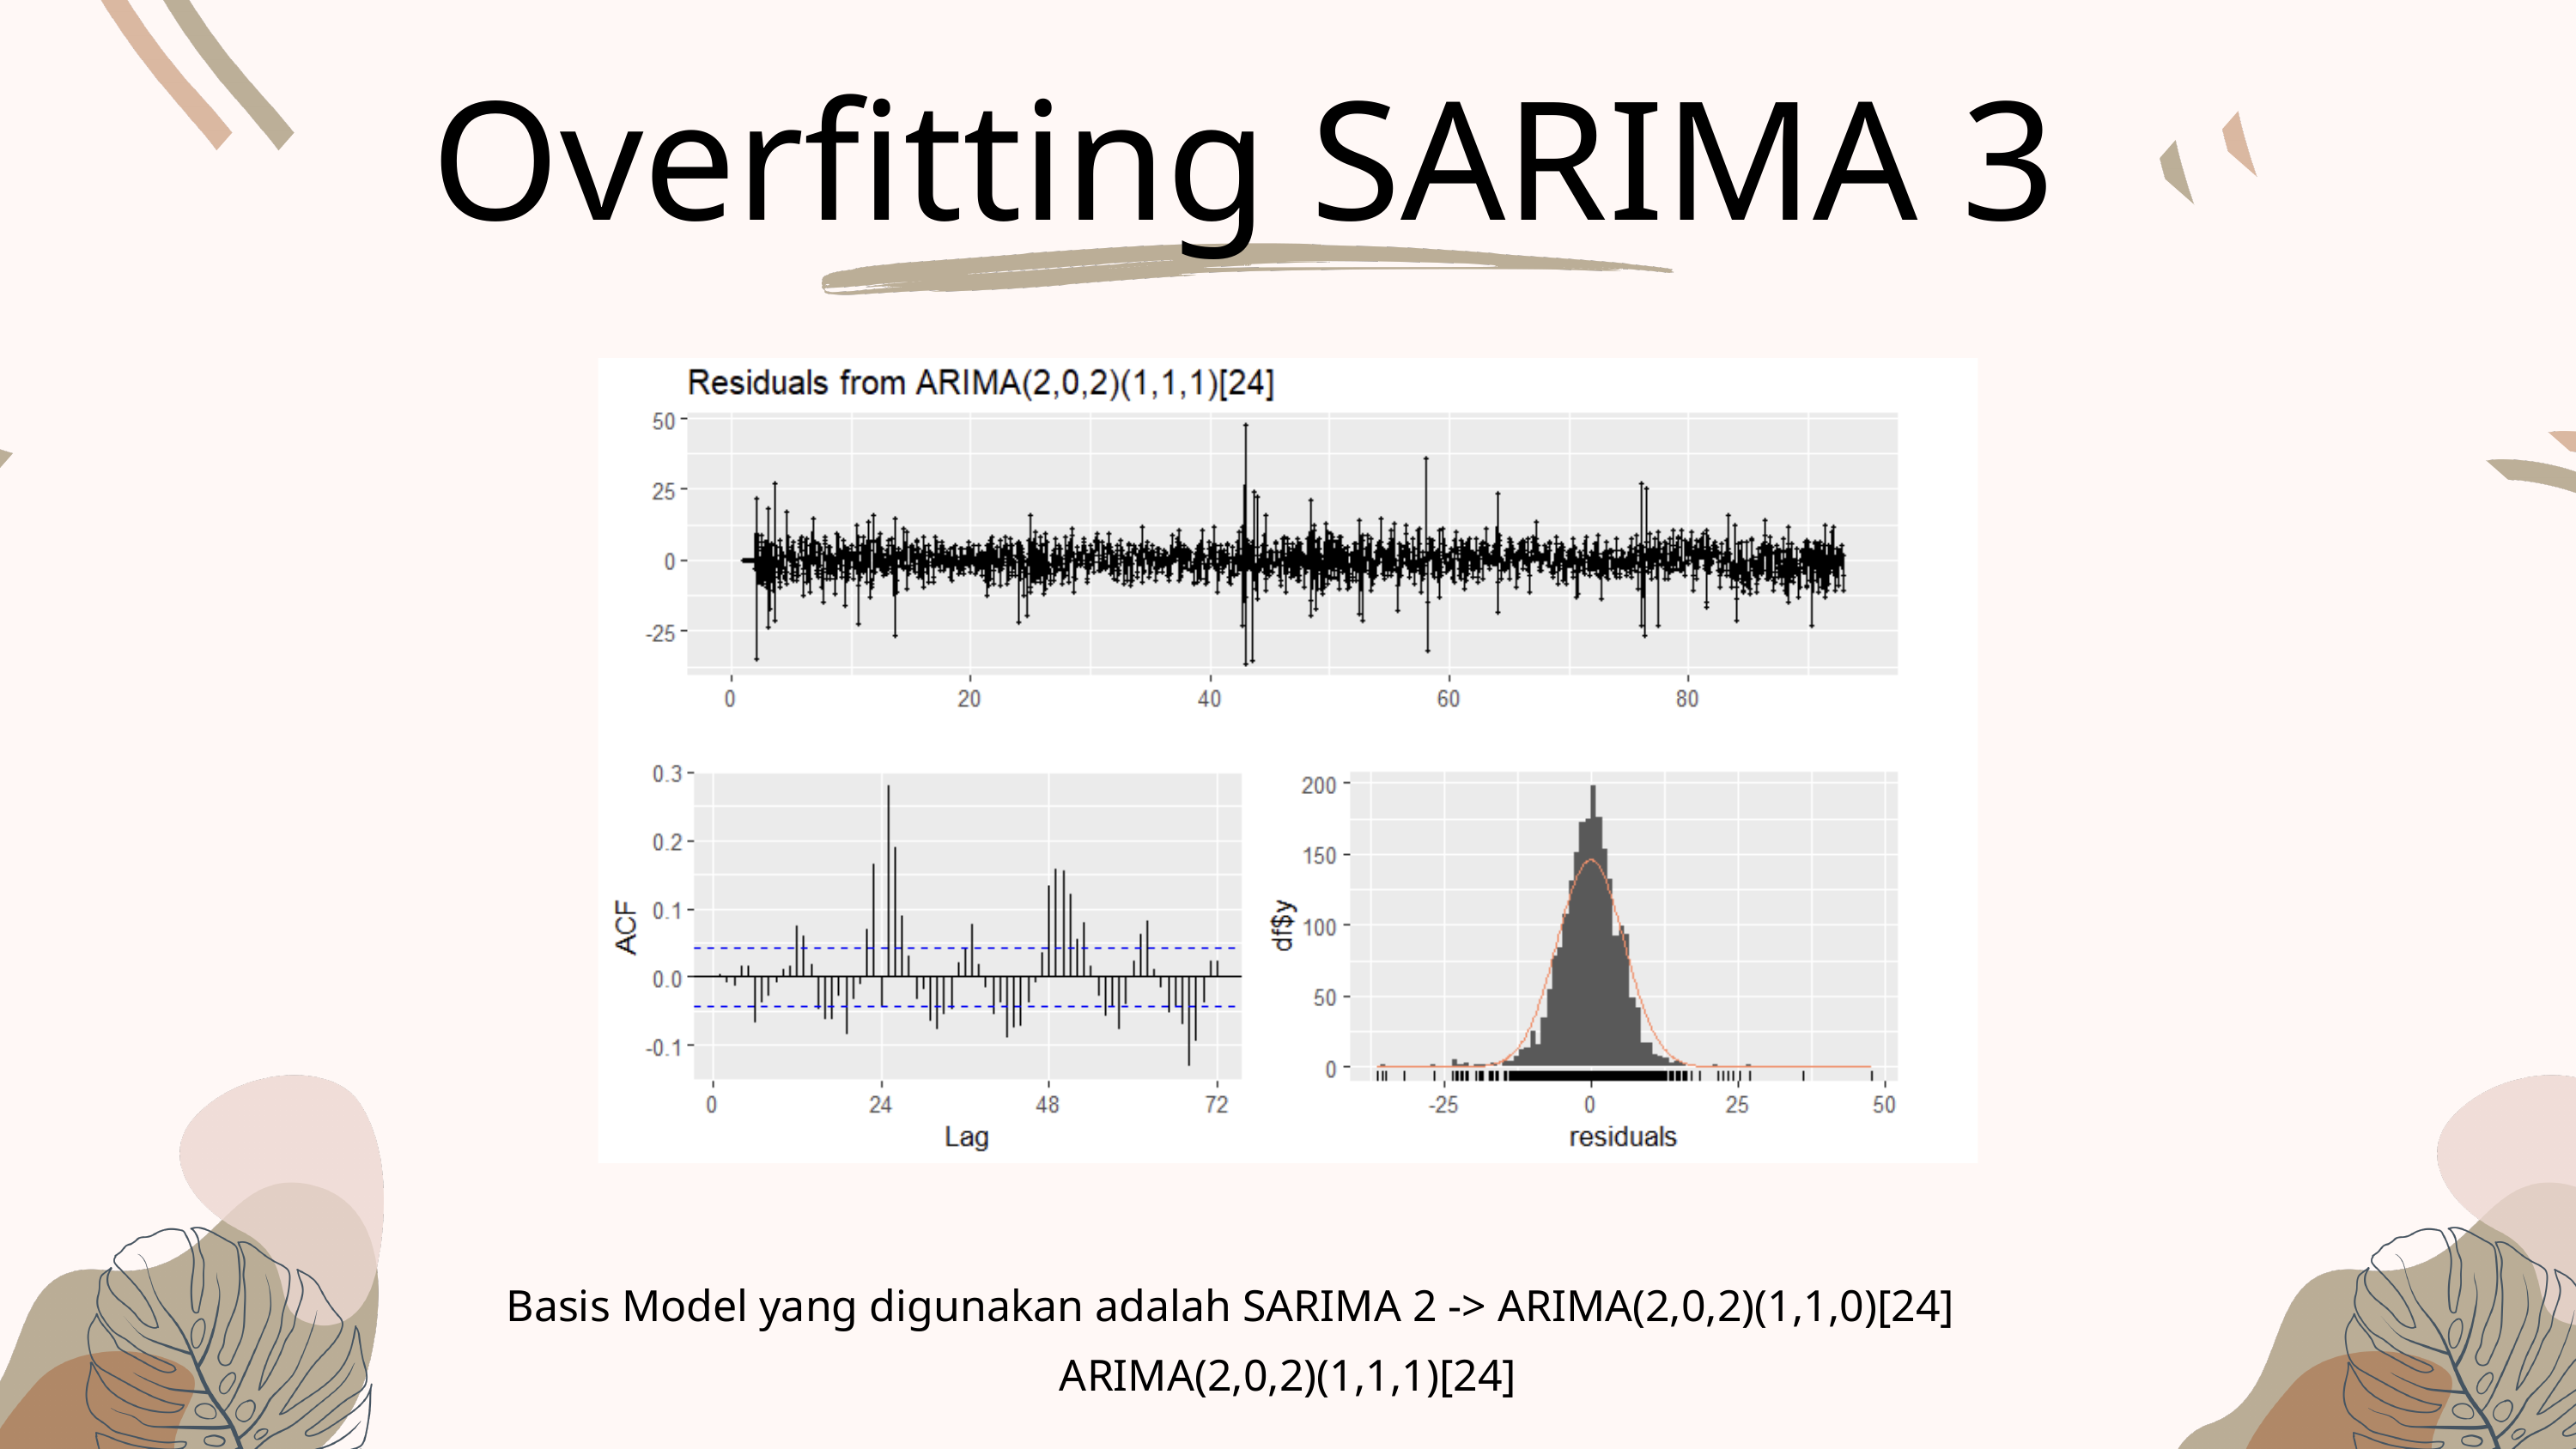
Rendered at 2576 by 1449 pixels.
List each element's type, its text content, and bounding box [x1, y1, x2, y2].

text_box [2152, 0, 2576, 540]
text_box [2151, 1062, 2576, 1449]
text_box [821, 253, 1674, 295]
text_box [598, 358, 1978, 1163]
text_box Basis Model yang digunakan adalah SARIMA 2 -> ARIMA(2,0,2)(1,1,0)[24] [395, 1262, 2066, 1331]
text_box Overfitting SARIMA 3 [336, 22, 2152, 253]
text_box [0, 0, 336, 469]
text_box ARIMA(2,0,2)(1,1,1)[24] [821, 1331, 1755, 1399]
text_box [0, 1062, 396, 1449]
text_box [0, 0, 275, 397]
